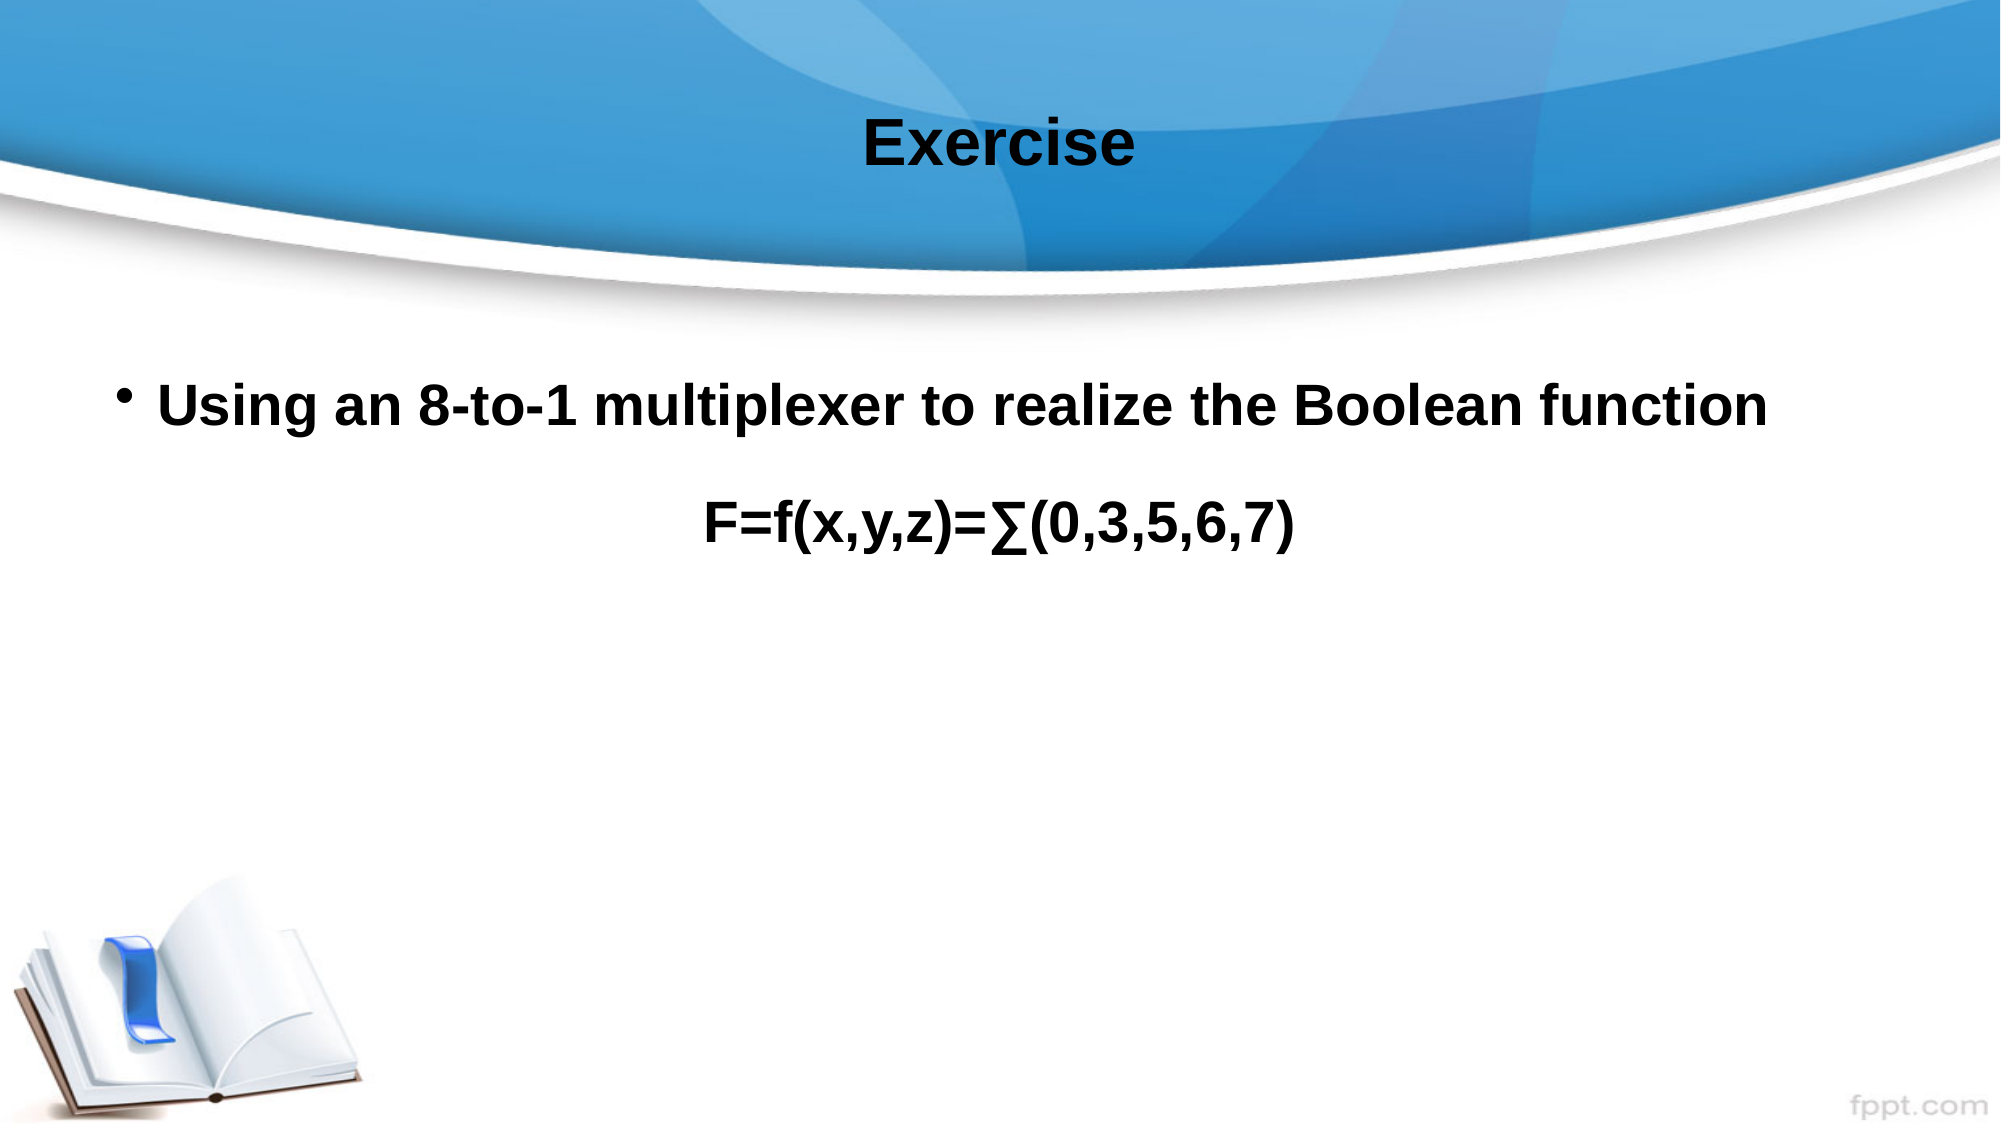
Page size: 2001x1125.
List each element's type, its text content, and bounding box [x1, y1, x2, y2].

list Using an 8-to-1 multiplexer to realize the Boolean function F=f(x,y,z)=∑(0,3,5,6,7) [99, 324, 1901, 1006]
picture [0, 0, 2001, 1125]
title Exercise [99, 44, 1901, 233]
